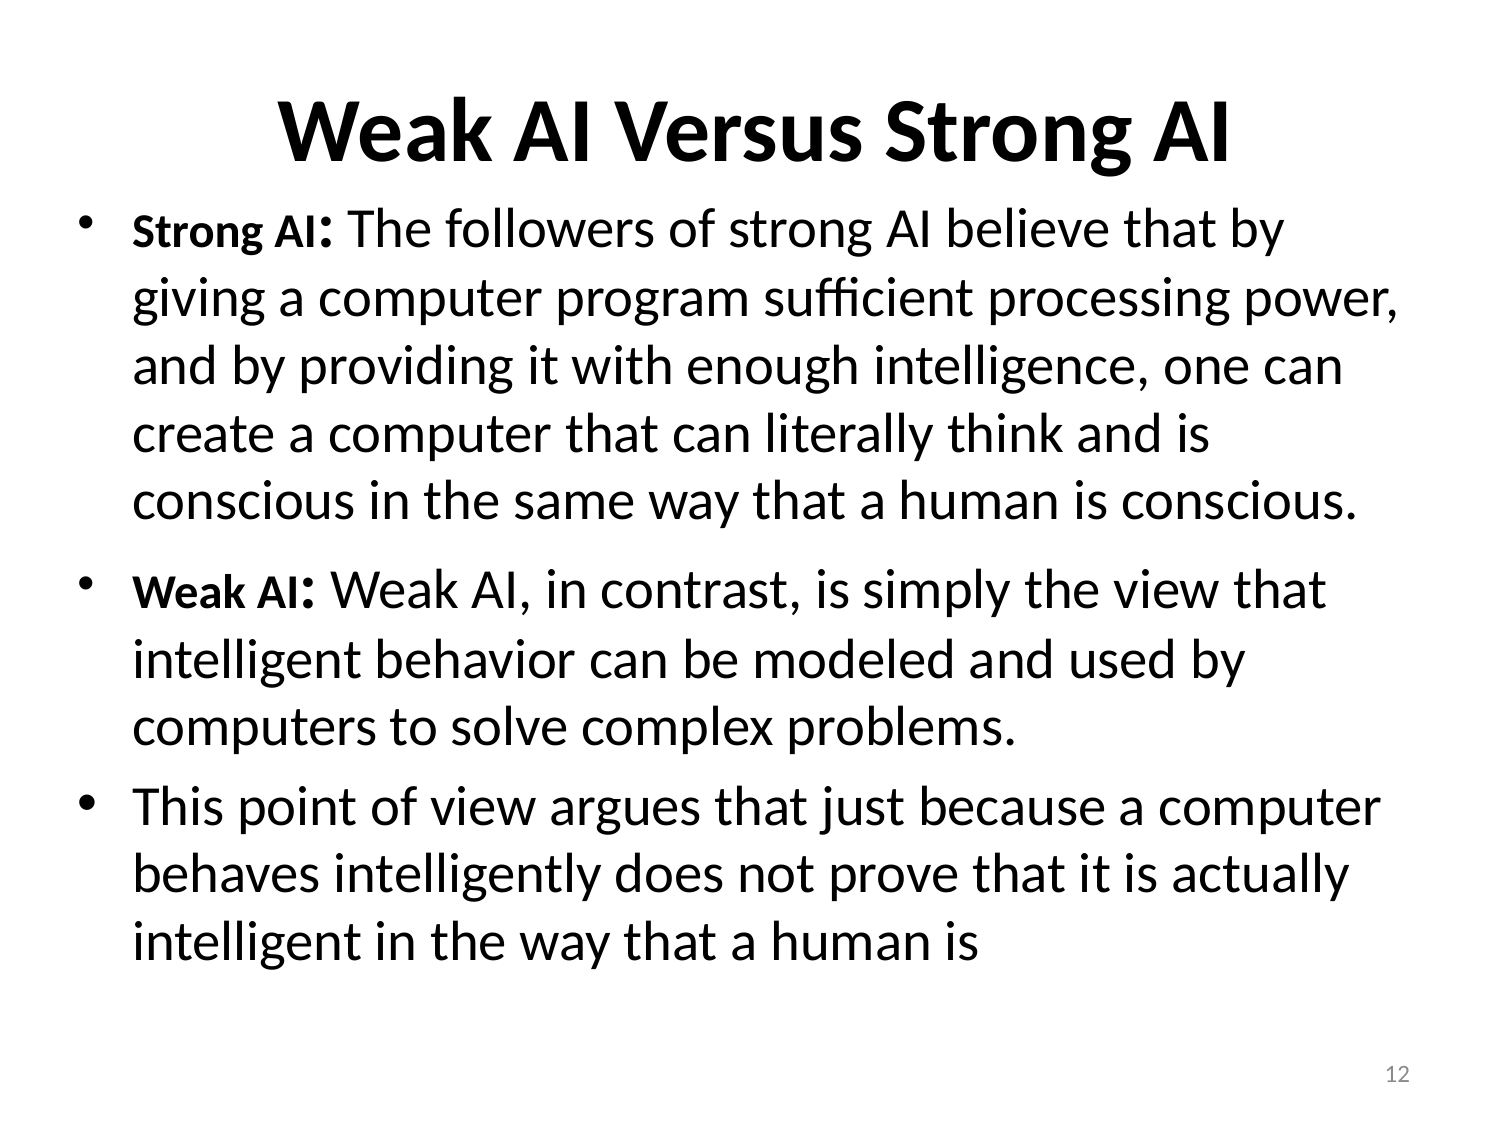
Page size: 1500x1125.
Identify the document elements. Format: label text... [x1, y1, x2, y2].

slide_number 12 [1074, 1042, 1425, 1103]
list Strong AI: The followers of strong AI believe that by giving a computer program sufficient processing power, and by providing it with enough intelligence, one can create a computer that can literally think and is conscious in the same way that a human is conscious. Weak AI: Weak AI, in contrast, is simply the view that intelligent behavior can be modeled and used by computers to solve complex problems. This point of view argues that just because a computer behaves intelligently does not prove that it is actually intelligent in the way that a human is [62, 174, 1438, 1025]
title Weak AI Versus Strong AI [62, 62, 1450, 188]
